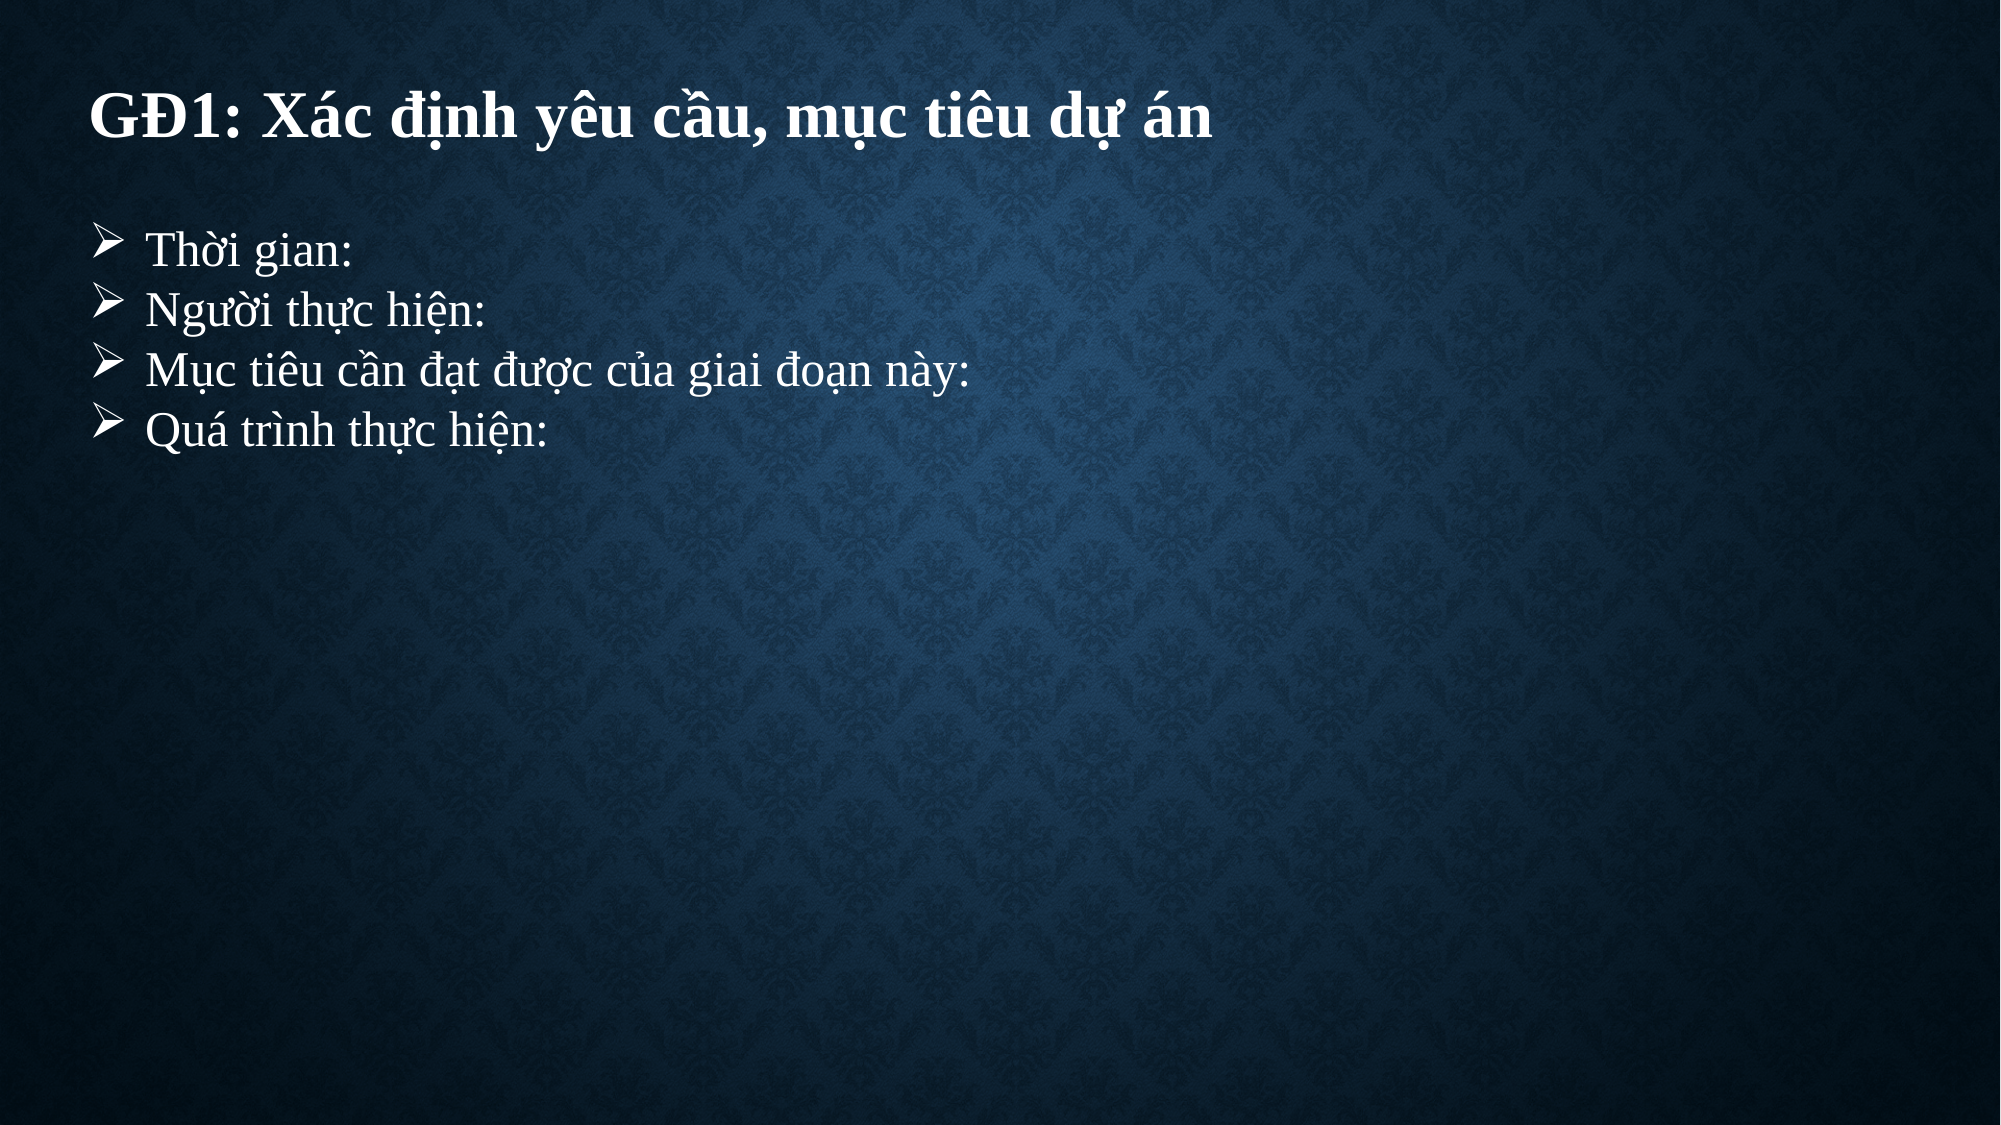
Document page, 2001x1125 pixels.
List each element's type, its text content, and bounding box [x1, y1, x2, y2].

text_box GĐ1: Xác định yêu cầu, mục tiêu dự án [74, 63, 1359, 159]
text_box Thời gian: Người thực hiện: Mục tiêu cần đạt được của giai đoạn này: Quá trình thực hiện: [74, 209, 1888, 465]
